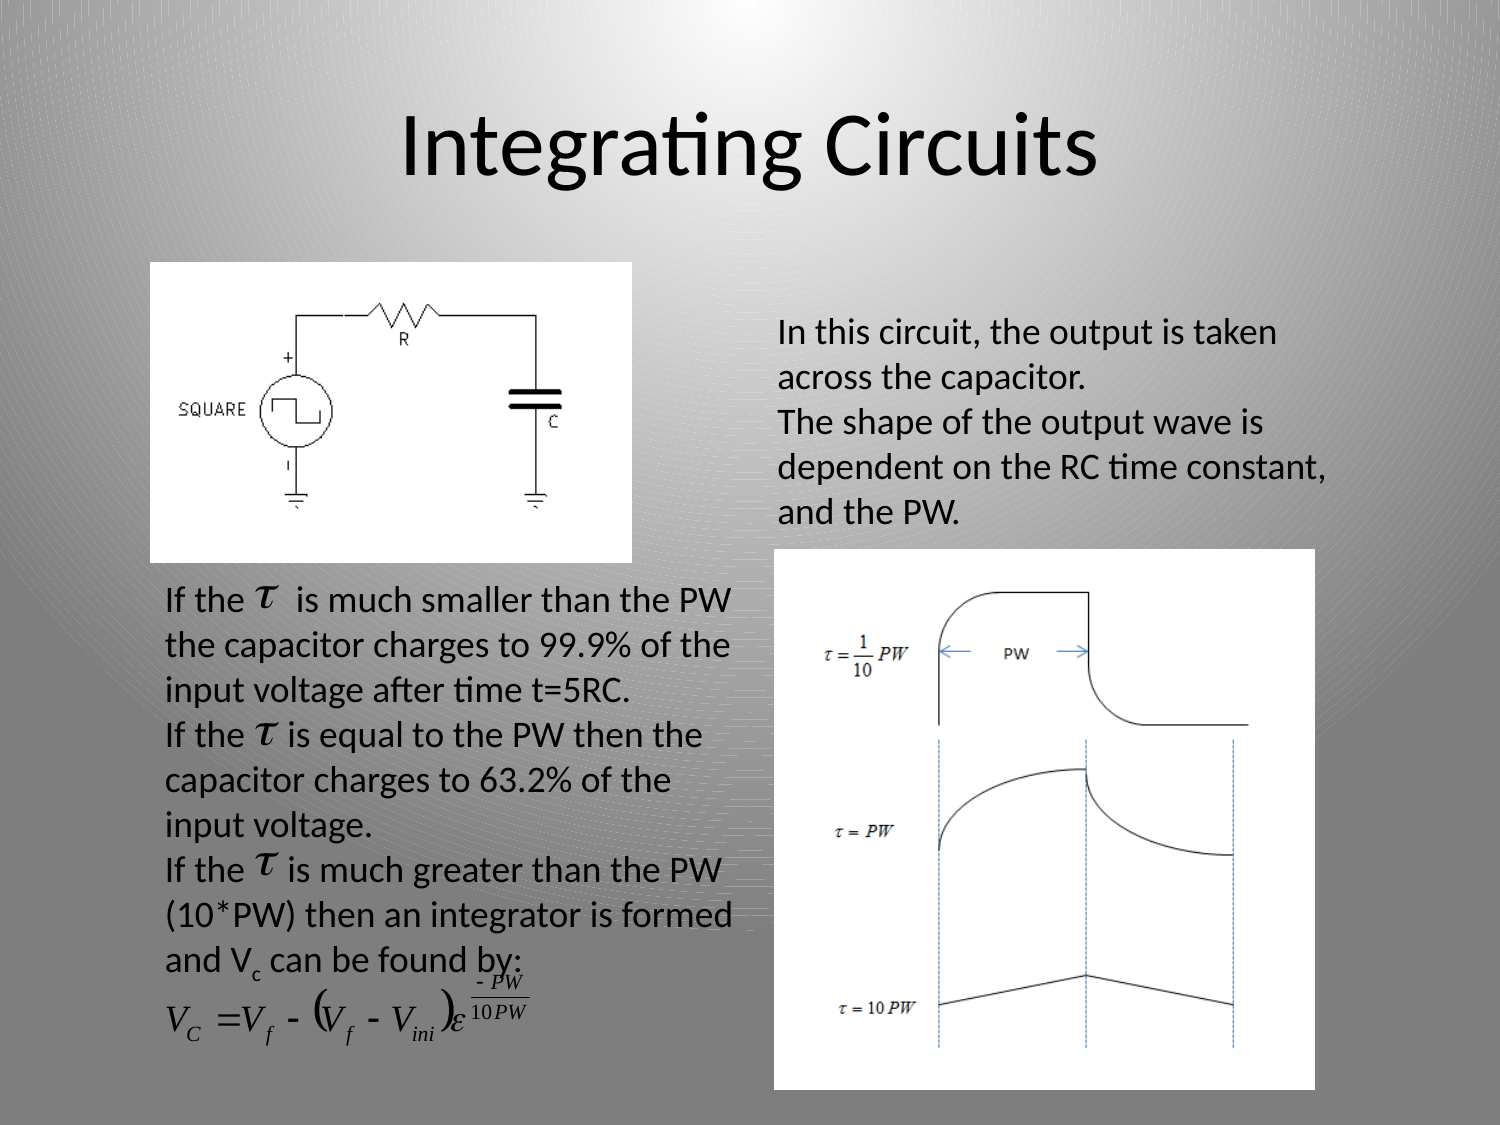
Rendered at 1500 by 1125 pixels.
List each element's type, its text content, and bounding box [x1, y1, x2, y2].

picture [774, 549, 1316, 1091]
text_box In this circuit, the output is taken across the capacitor. The shape of the output wave is dependent on the RC time constant, and the PW. [762, 299, 1363, 540]
title Integrating Circuits [75, 45, 1425, 233]
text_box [162, 966, 538, 1054]
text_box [149, 567, 751, 992]
picture [149, 262, 632, 563]
